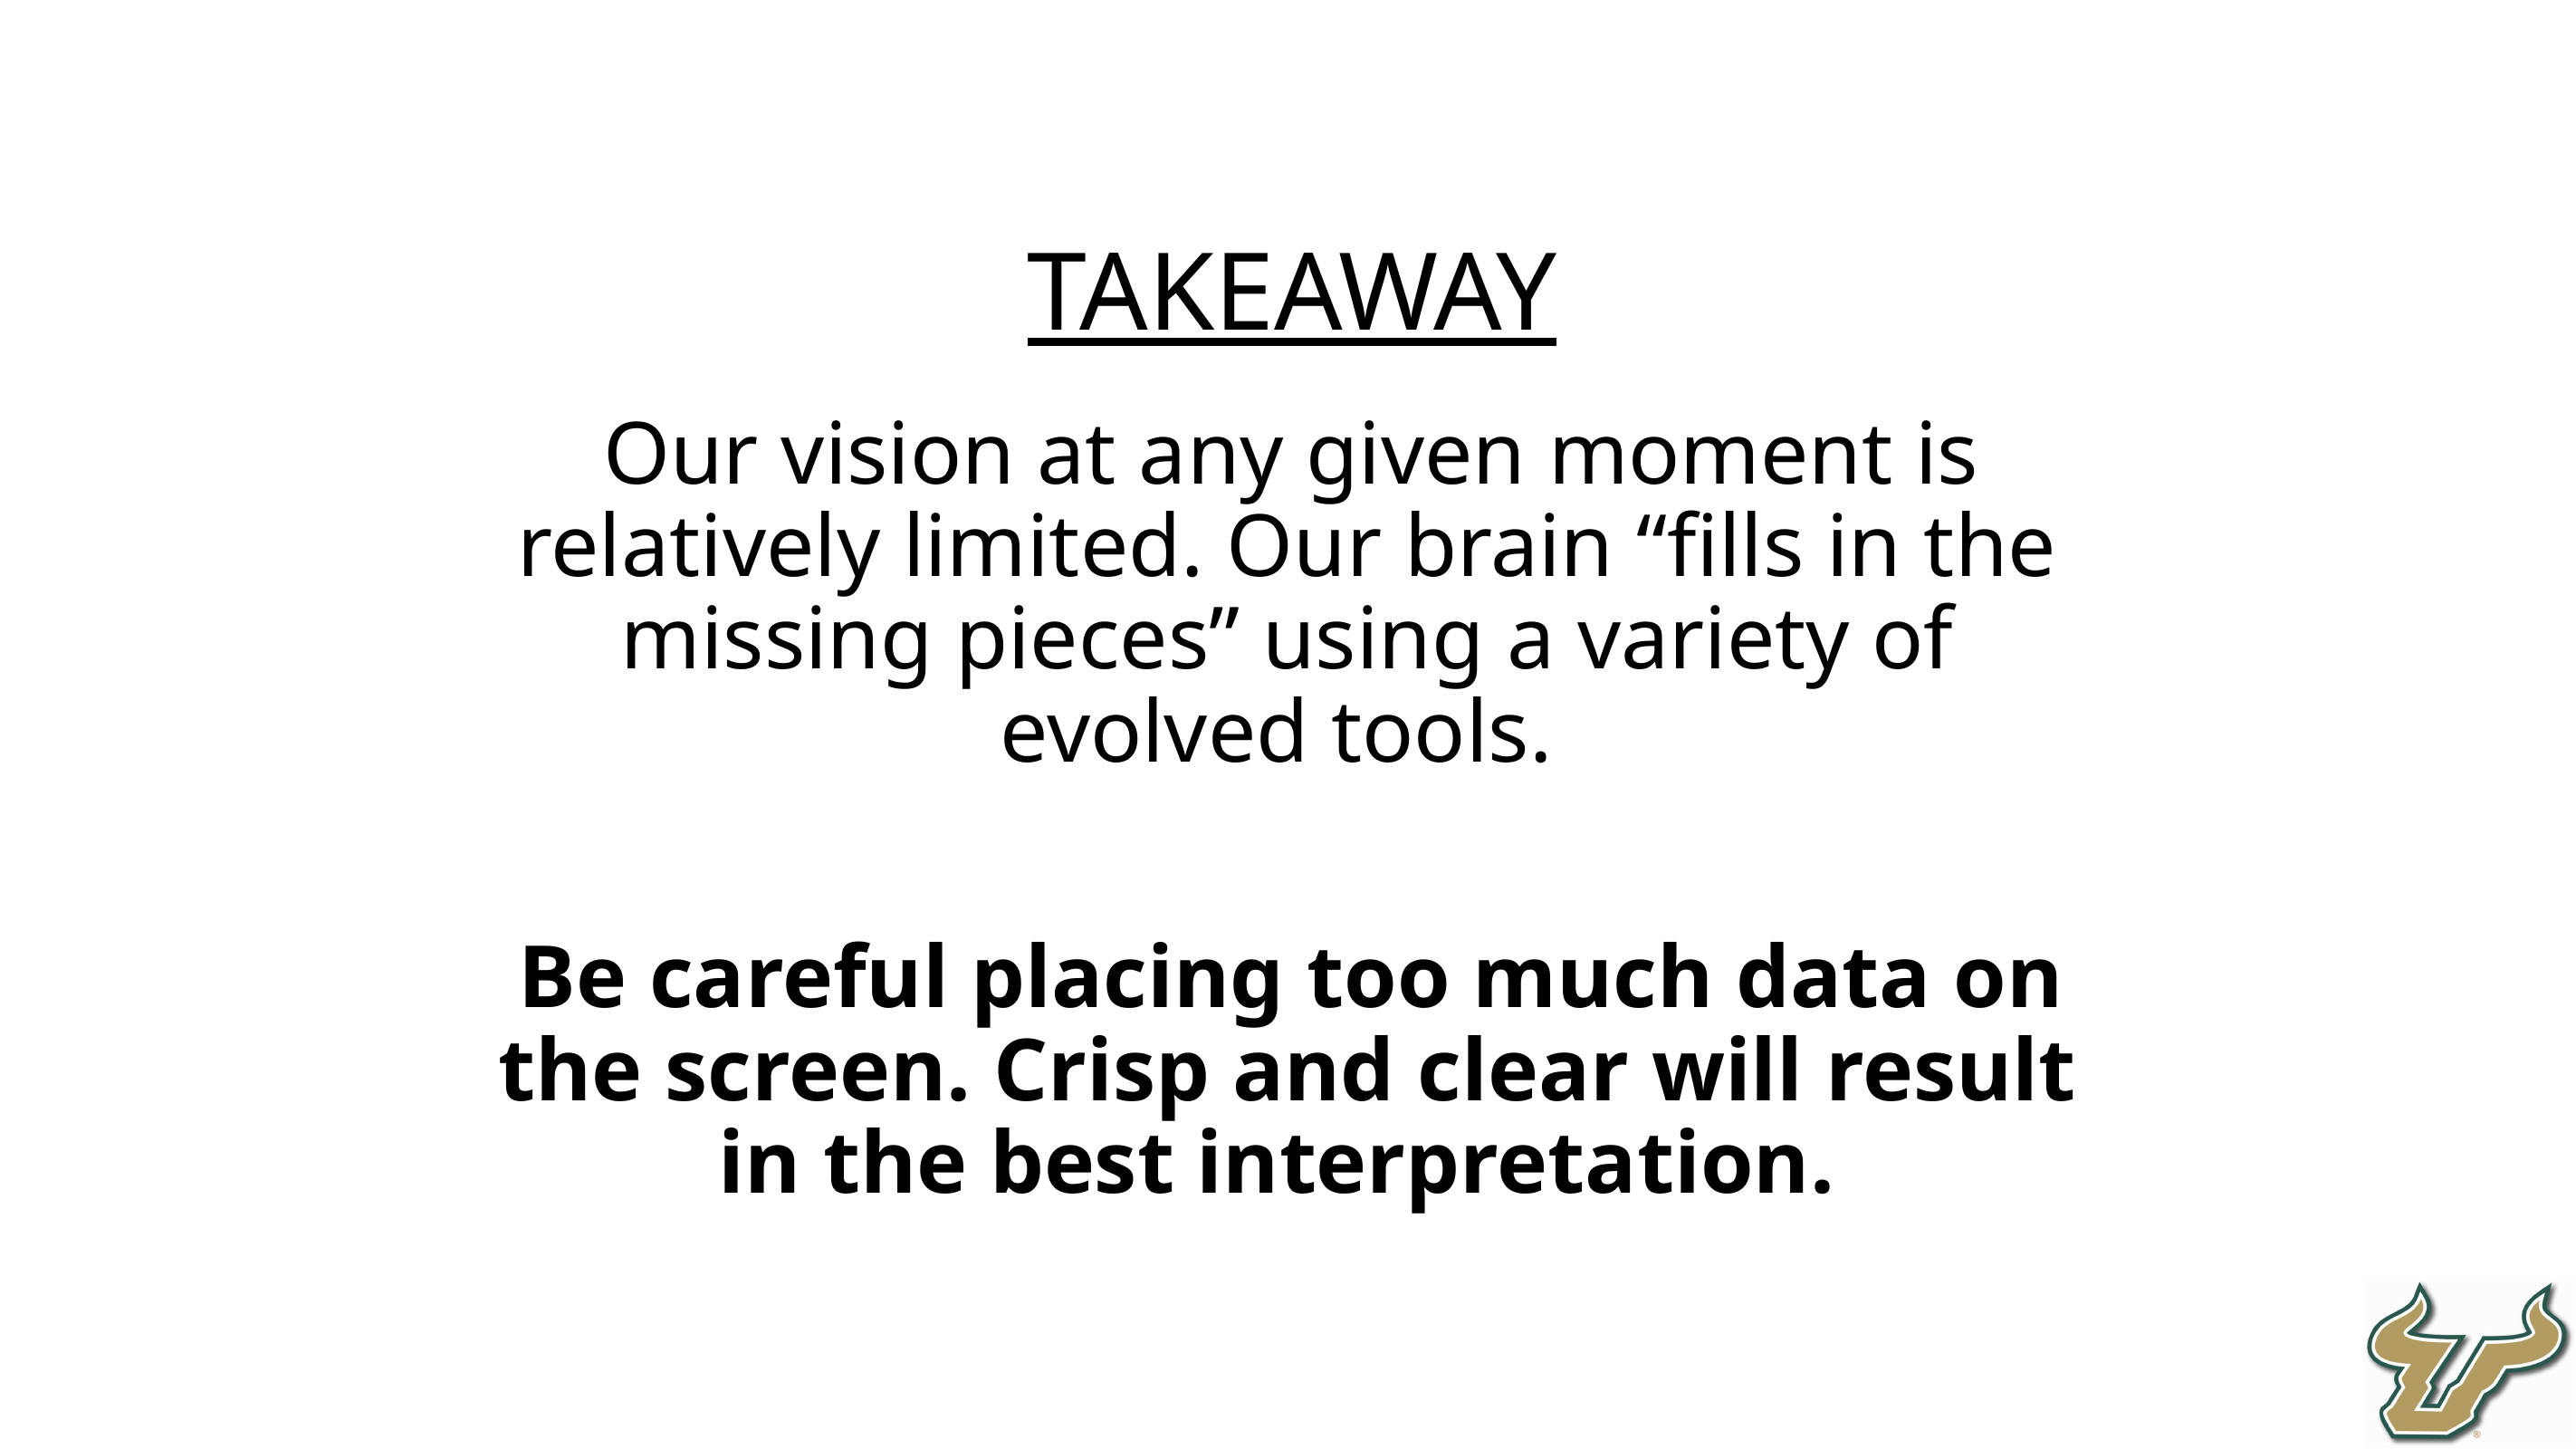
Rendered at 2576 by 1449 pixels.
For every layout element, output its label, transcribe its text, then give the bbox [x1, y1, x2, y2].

list Takeaway Our vision at any given moment is relatively limited. Our brain “fills in the missing pieces” using a variety of evolved tools. Be careful placing too much data on the screen. Crisp and clear will result in the best interpretation. [473, 175, 2103, 1274]
picture [2363, 1278, 2576, 1448]
